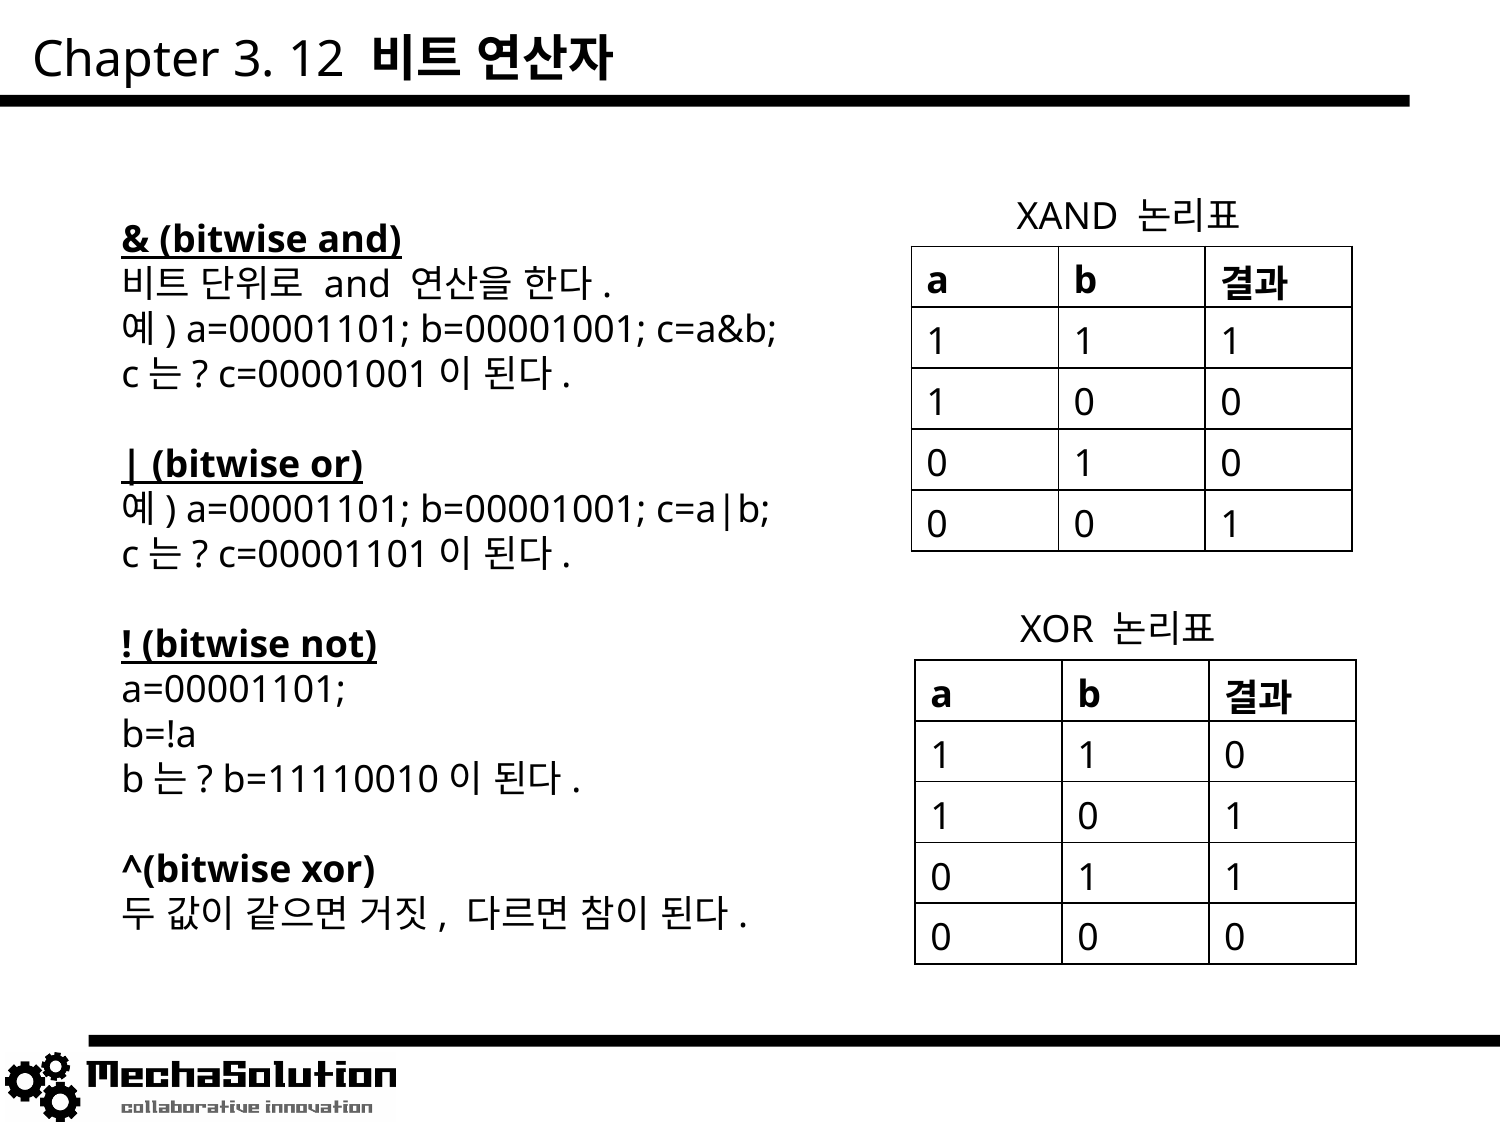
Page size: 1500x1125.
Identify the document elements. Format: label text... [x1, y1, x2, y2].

text_box XOR 논리표 [1005, 597, 1232, 658]
table_header a [912, 247, 1058, 306]
table_cell 0 [1059, 369, 1204, 428]
table_cell 0 [916, 904, 1061, 963]
picture [5, 1052, 396, 1123]
table_cell 1 [916, 722, 1061, 781]
table_cell 1 [1059, 308, 1204, 367]
text_box [86, 1033, 1500, 1049]
table_header b [1063, 661, 1208, 720]
table_cell 0 [916, 843, 1061, 902]
table_cell 1 [1063, 843, 1208, 902]
table_cell 0 [1063, 782, 1208, 842]
table_cell 0 [1206, 430, 1351, 489]
table_header b [1059, 247, 1204, 306]
table_cell 1 [912, 369, 1058, 428]
table_cell 1 [1206, 308, 1351, 367]
table_cell 0 [1063, 904, 1208, 963]
table_cell 0 [912, 430, 1058, 489]
table_cell 0 [1210, 722, 1355, 781]
table_header 결과 [1206, 247, 1351, 306]
text_box Chapter 3. 12 비트 연산자 [17, 19, 630, 93]
table_cell 1 [916, 782, 1061, 842]
table_cell 0 [912, 491, 1058, 550]
text_box & (bitwise and) 비트 단위로 and 연산을 한다. 예) a=00001101; b=00001001; c=a&b; c는? c=00001001이 된다. | (bitwise or) 예) a=00001101; b=00001001; c=a|b; c는? c=00001101이 된다. ! (bitwise not) a=00001101; b=!a b는? b=11110010이 된다. ^(bitwise xor) 두 값이 같으면 거짓, 다르면 참이 된다. [106, 208, 793, 988]
table_cell 0 [1210, 904, 1355, 963]
table_header a [916, 661, 1061, 720]
text_box [0, 93, 1412, 109]
table_cell 1 [1210, 782, 1355, 842]
table_cell 1 [1059, 430, 1204, 489]
table_cell 0 [1206, 369, 1351, 428]
table_cell 1 [1210, 843, 1355, 902]
table_cell 1 [1063, 722, 1208, 781]
text_box XAND 논리표 [1001, 184, 1256, 245]
table_cell 1 [1206, 491, 1351, 550]
table_cell 0 [1059, 491, 1204, 550]
table_cell 1 [912, 308, 1058, 367]
table_header 결과 [1210, 661, 1355, 720]
